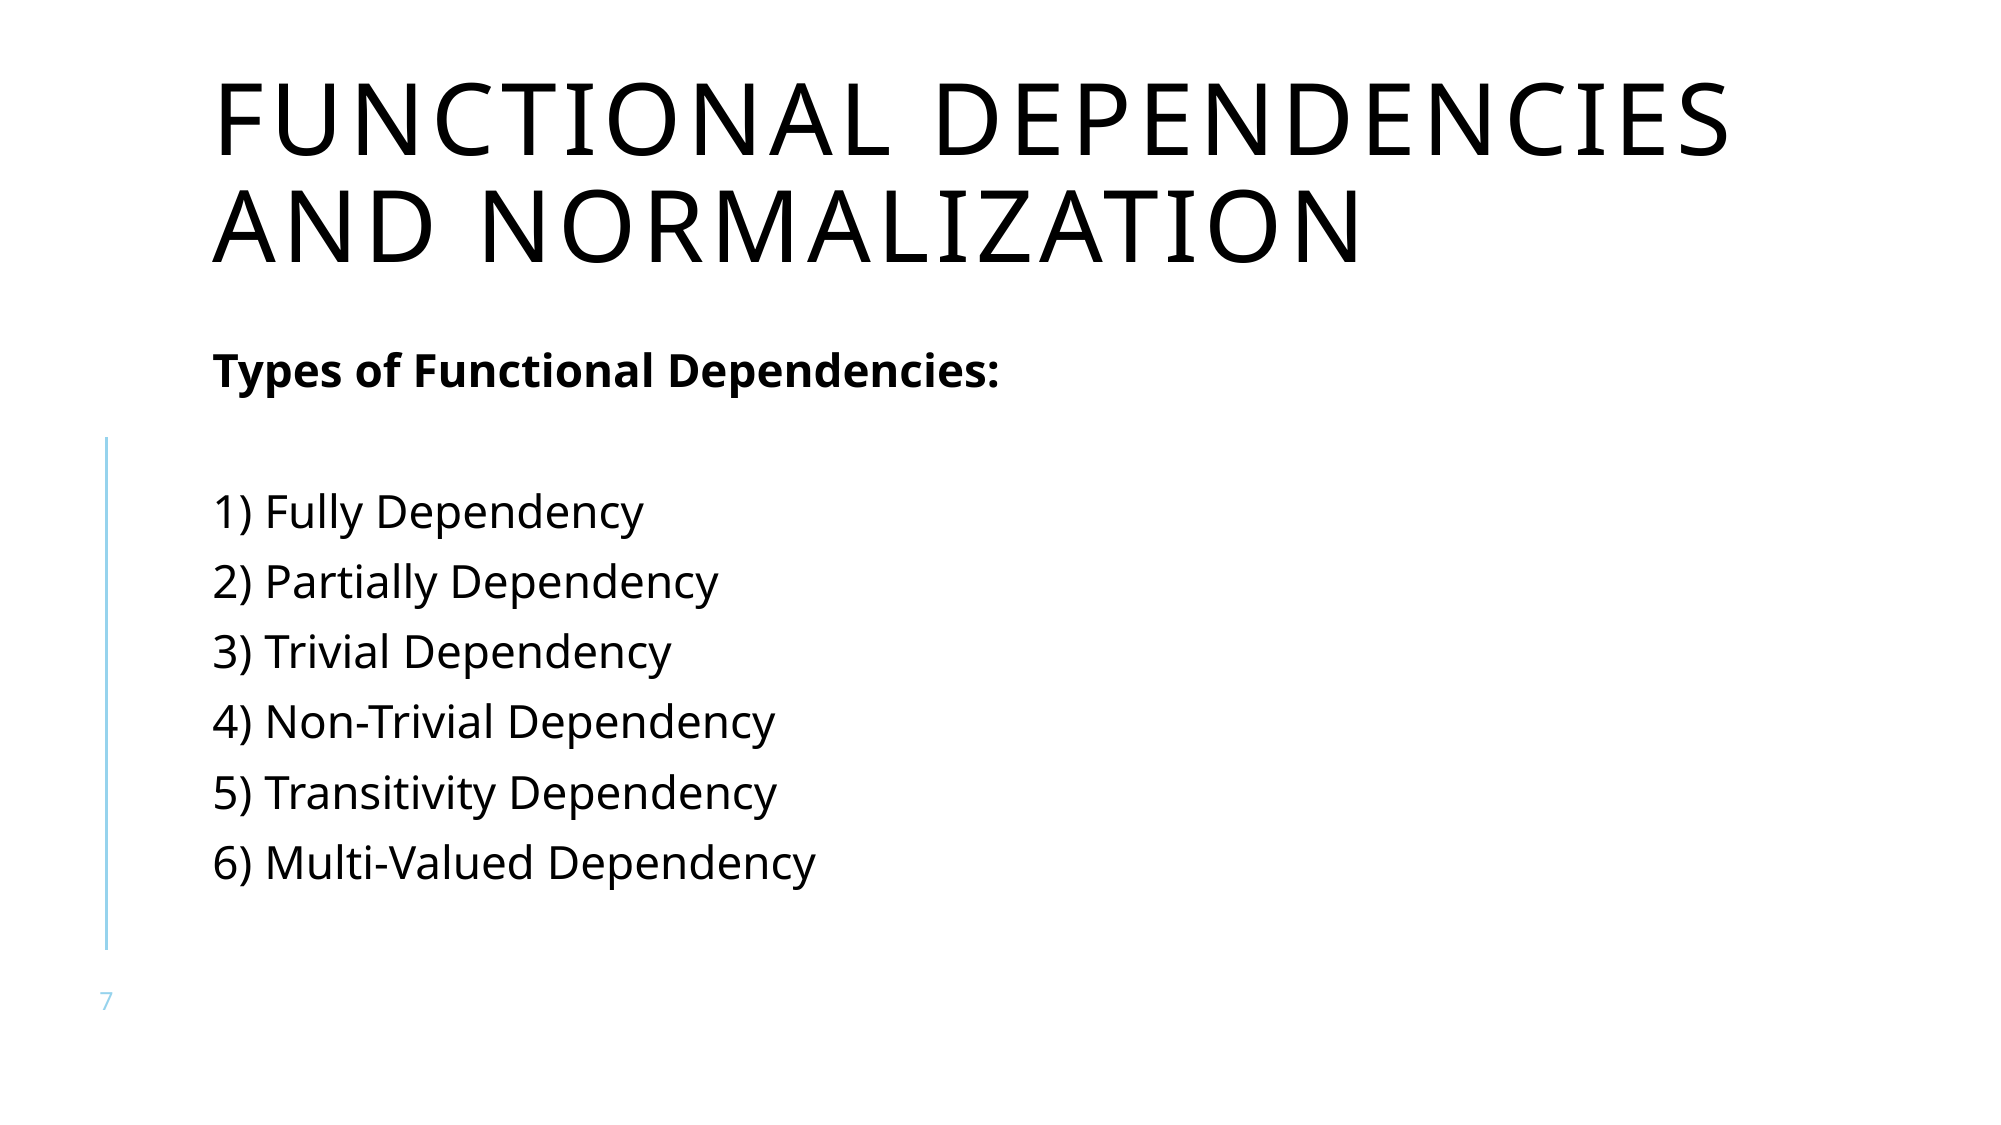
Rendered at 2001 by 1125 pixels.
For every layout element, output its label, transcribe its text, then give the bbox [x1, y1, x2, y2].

slide_number 7 [68, 987, 144, 1018]
list Types of Functional Dependencies: 1) Fully Dependency 2) Partially Dependency 3) Trivial Dependency 4) Non-Trivial Dependency 5) Transitivity Dependency 6) Multi-Valued Dependency [212, 348, 1956, 1125]
title FUNCTIONAL DEPENDENCIES AND NORMALIZATION [212, 68, 1863, 219]
